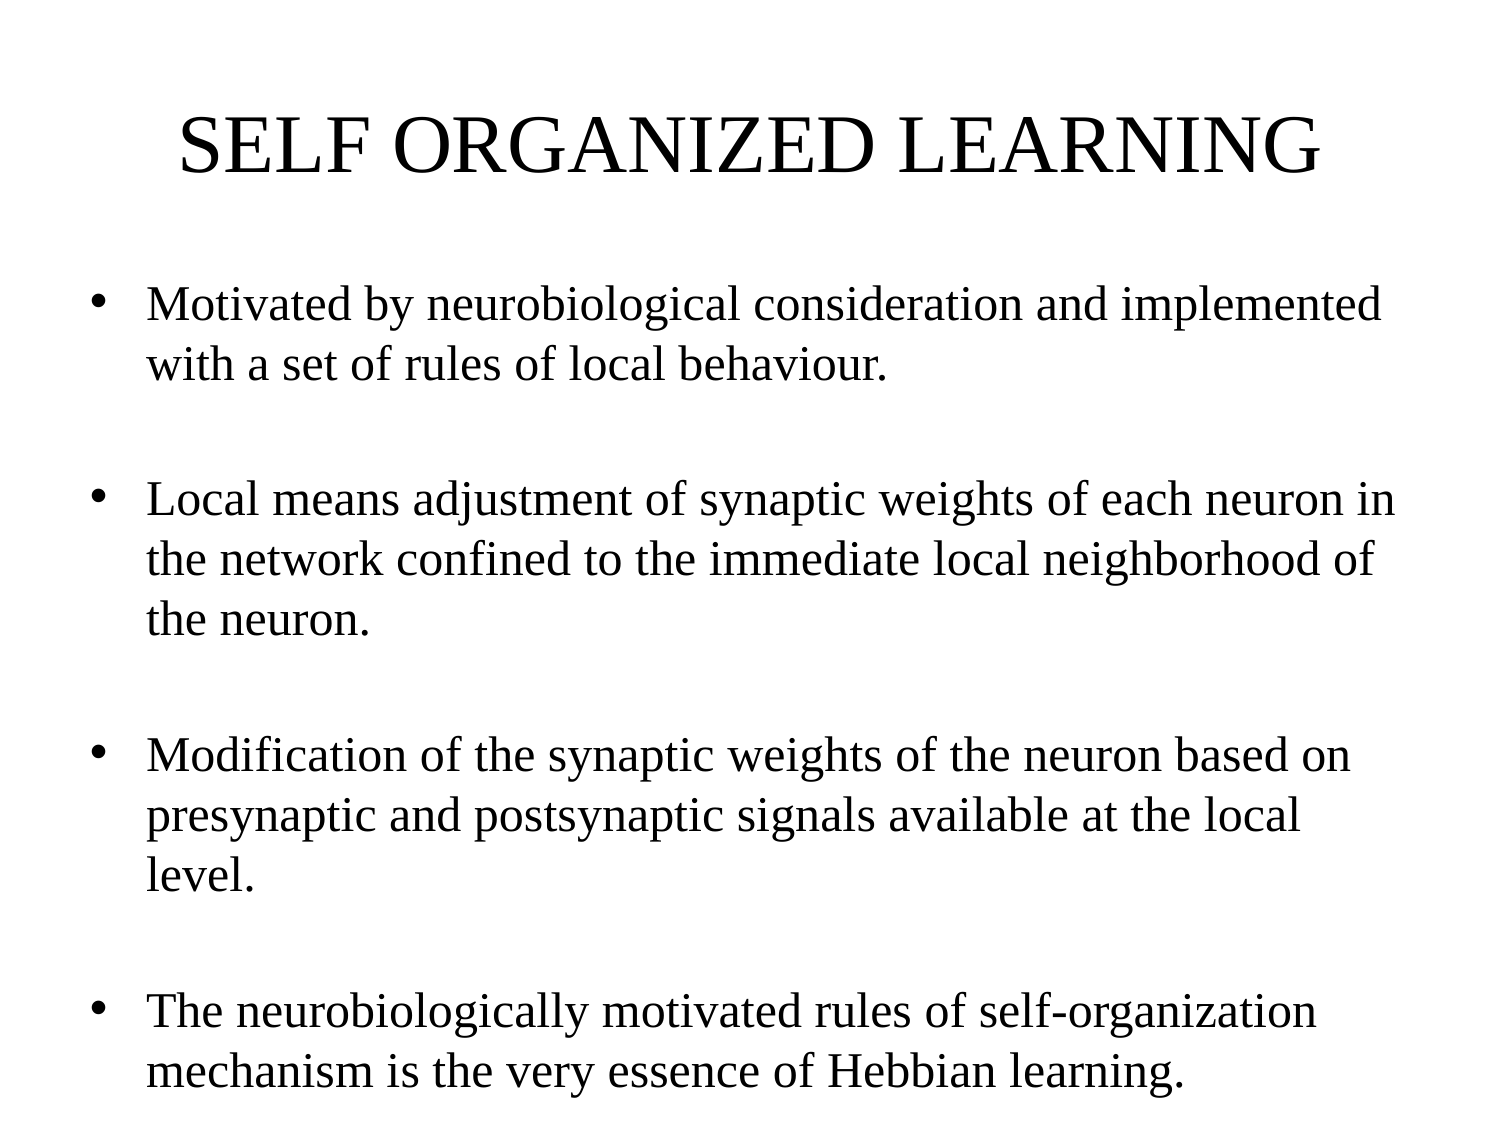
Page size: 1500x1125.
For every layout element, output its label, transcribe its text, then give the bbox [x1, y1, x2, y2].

text_box Motivated by neurobiological consideration and implemented with a set of rules of local behaviour. Local means adjustment of synaptic weights of each neuron in the network confined to the immediate local neighborhood of the neuron. Modification of the synaptic weights of the neuron based on presynaptic and postsynaptic signals available at the local level. The neurobiologically motivated rules of self-organization mechanism is the very essence of Hebbian learning. [75, 262, 1425, 1005]
text_box SELF ORGANIZED LEARNING [75, 45, 1425, 233]
